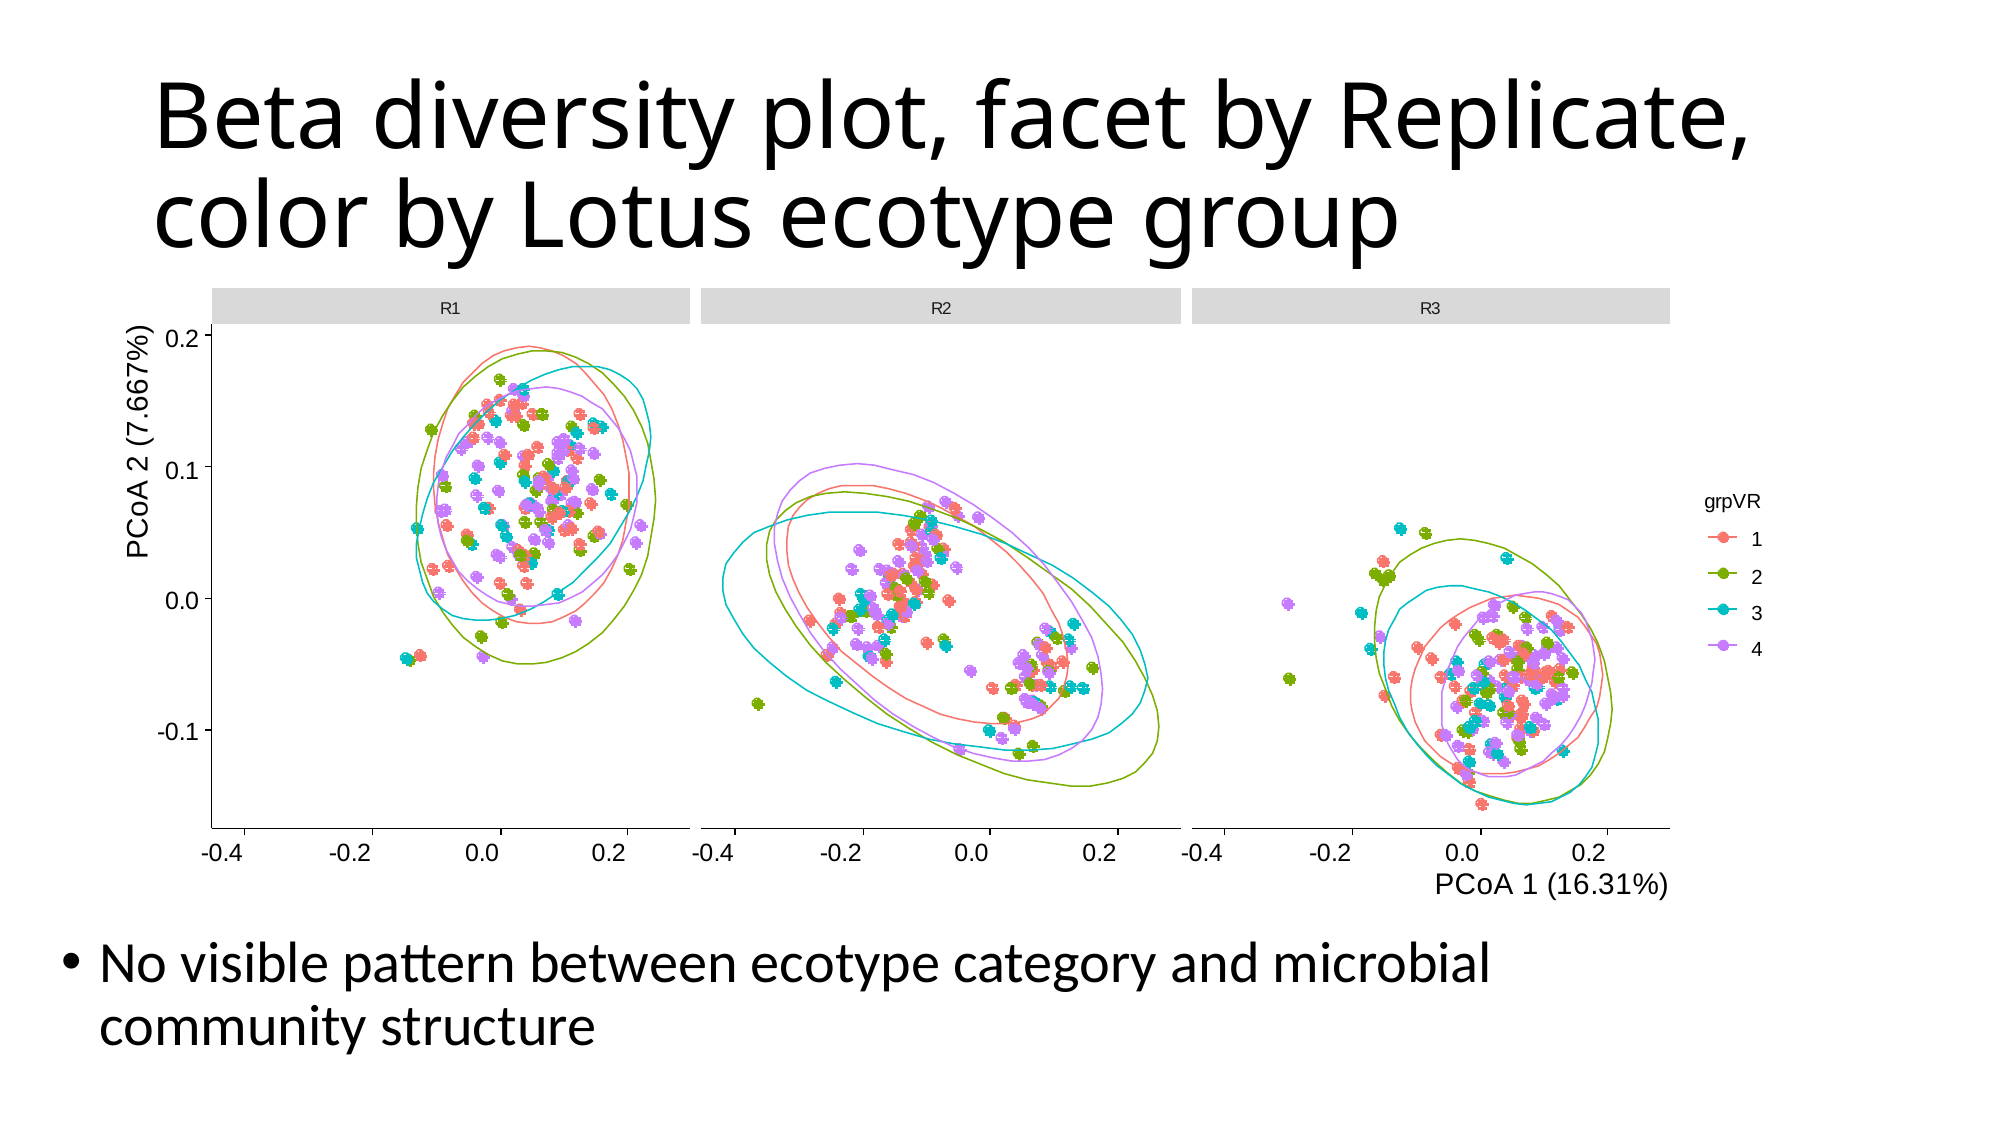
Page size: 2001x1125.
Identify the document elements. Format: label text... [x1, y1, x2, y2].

picture [111, 277, 1779, 926]
list No visible pattern between ecotype category and microbial community structure [46, 925, 1637, 1081]
title Beta diversity plot, facet by Replicate, color by Lotus ecotype group [137, 59, 1863, 278]
